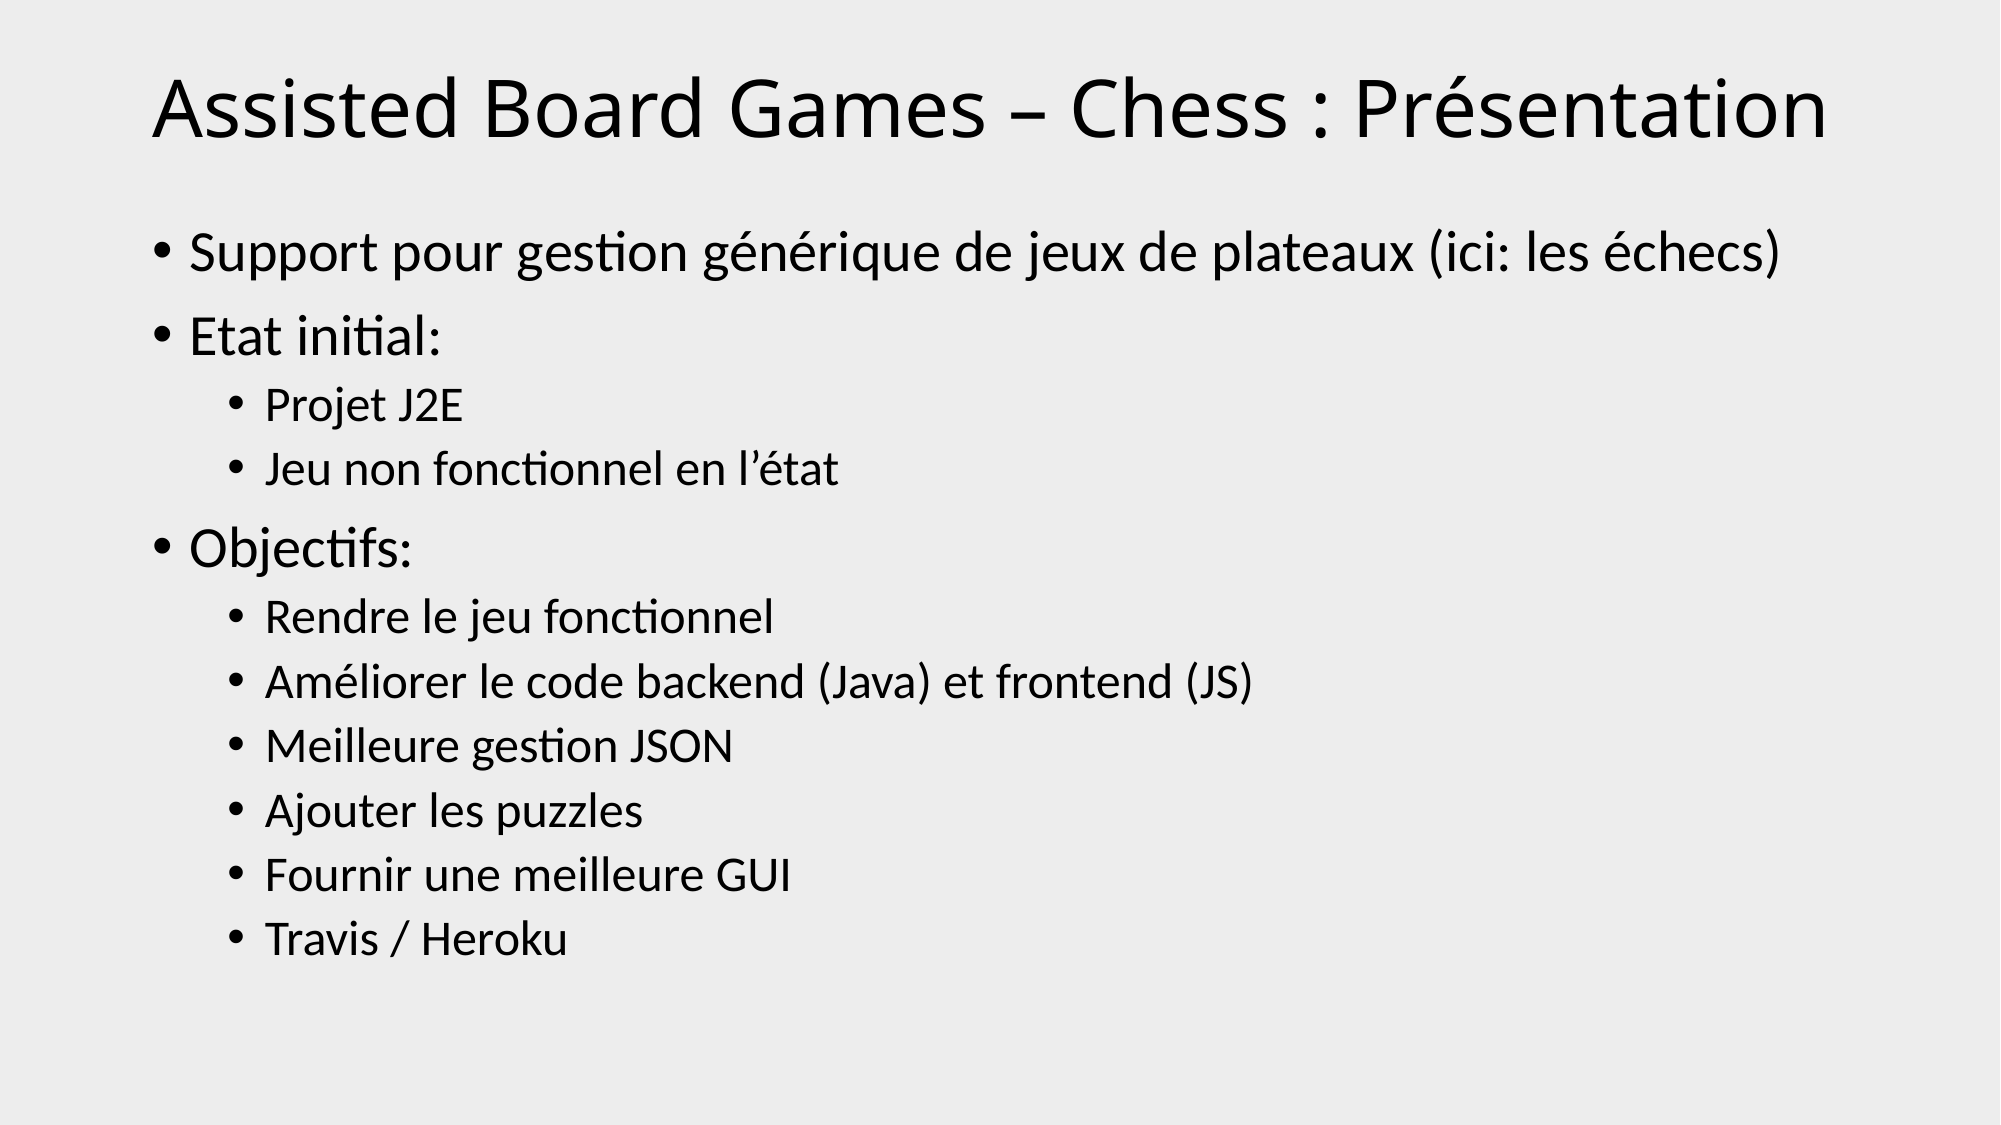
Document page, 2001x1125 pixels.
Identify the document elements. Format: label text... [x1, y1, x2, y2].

title Assisted Board Games – Chess : Présentation [137, 59, 1863, 164]
list Support pour gestion générique de jeux de plateaux (ici: les échecs) Etat initial: Projet J2E Jeu non fonctionnel en l’état Objectifs: Rendre le jeu fonctionnel Améliorer le code backend (Java) et frontend (JS) Meilleure gestion JSON Ajouter les puzzles Fournir une meilleure GUI Travis / Heroku [137, 213, 1863, 1014]
